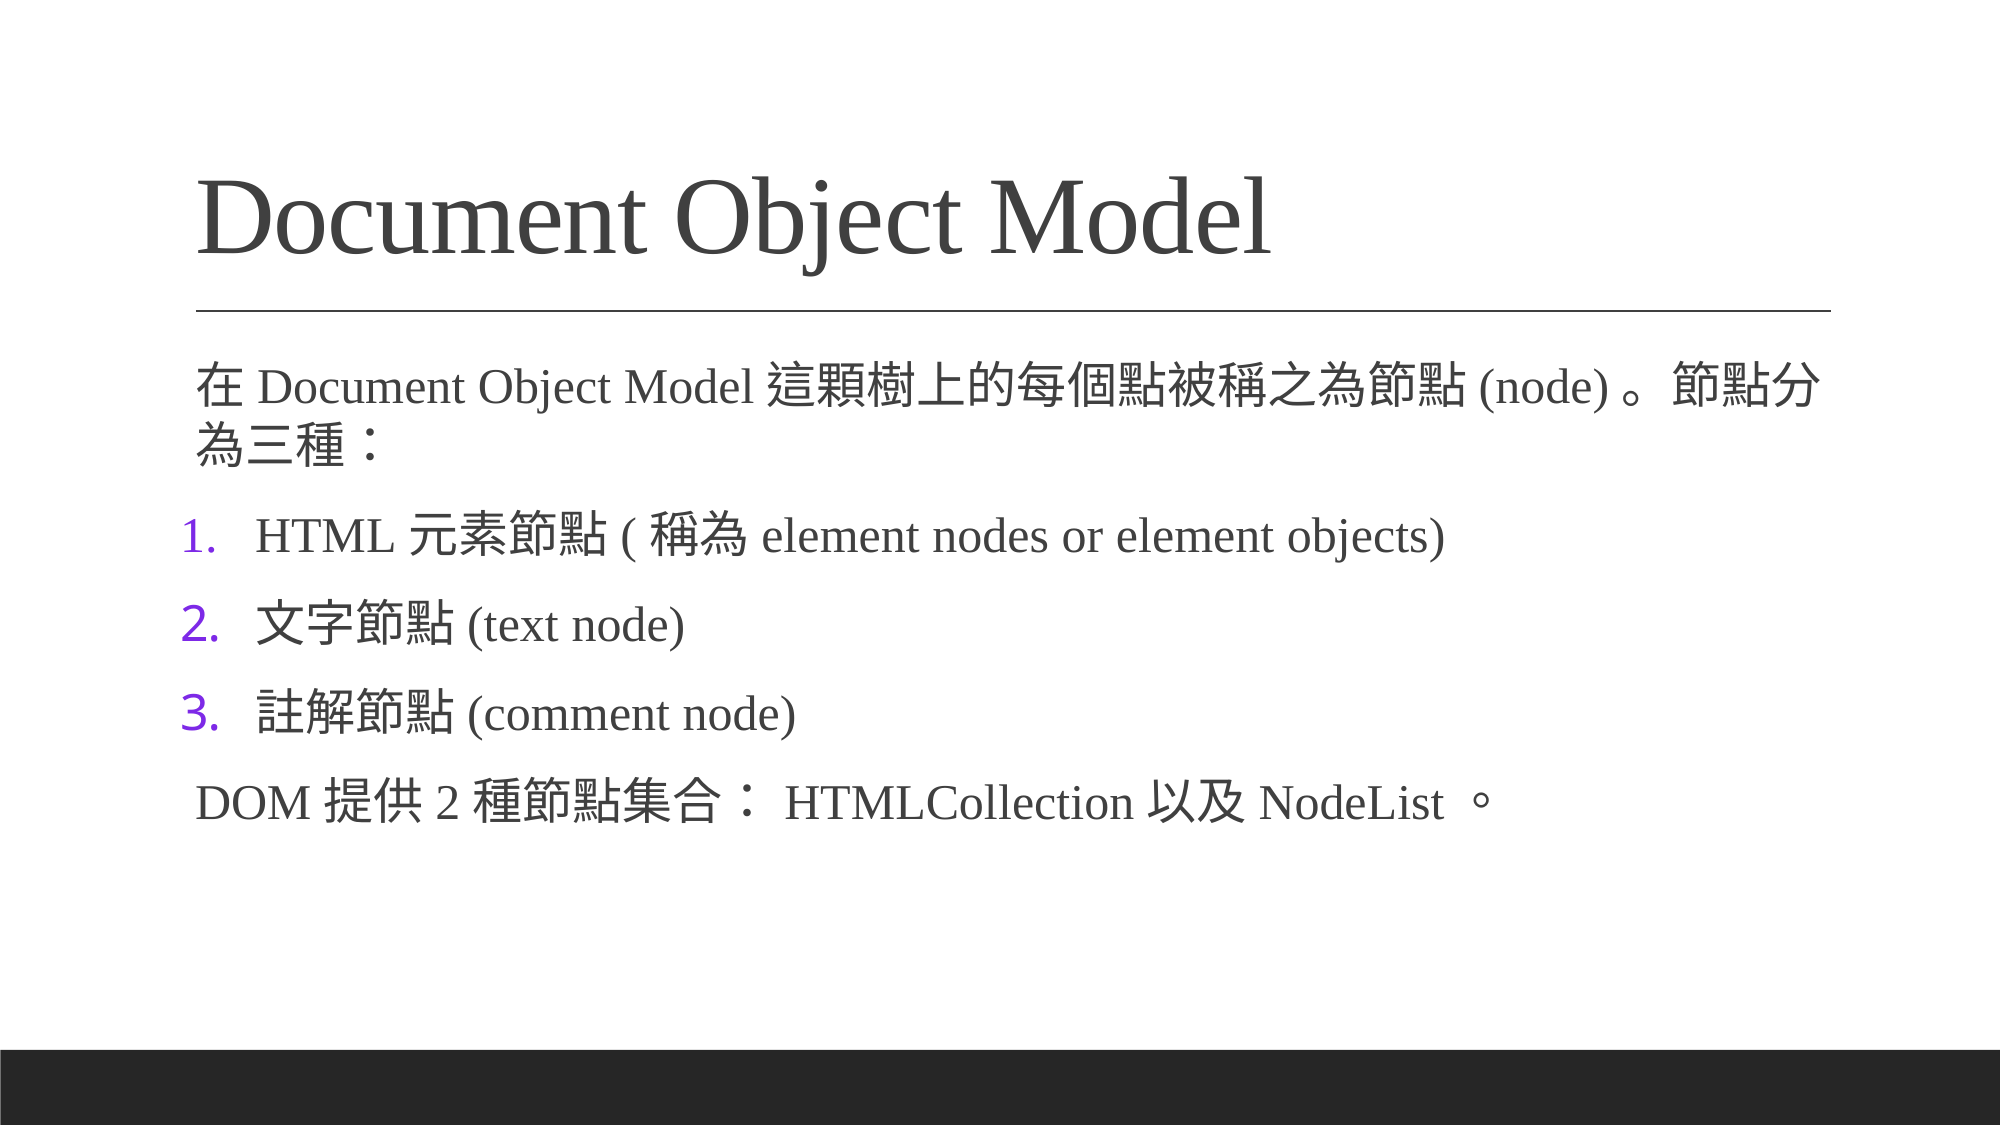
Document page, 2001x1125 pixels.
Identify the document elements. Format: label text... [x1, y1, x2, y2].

title Document Object Model [180, 47, 1830, 285]
list 在Document Object Model這顆樹上的每個點被稱之為節點(node)。節點分為三種： HTML元素節點(稱為element nodes or element objects) 文字節點(text node) 註解節點(comment node) DOM提供2種節點集合：HTMLCollection以及NodeList。 [180, 345, 1830, 963]
